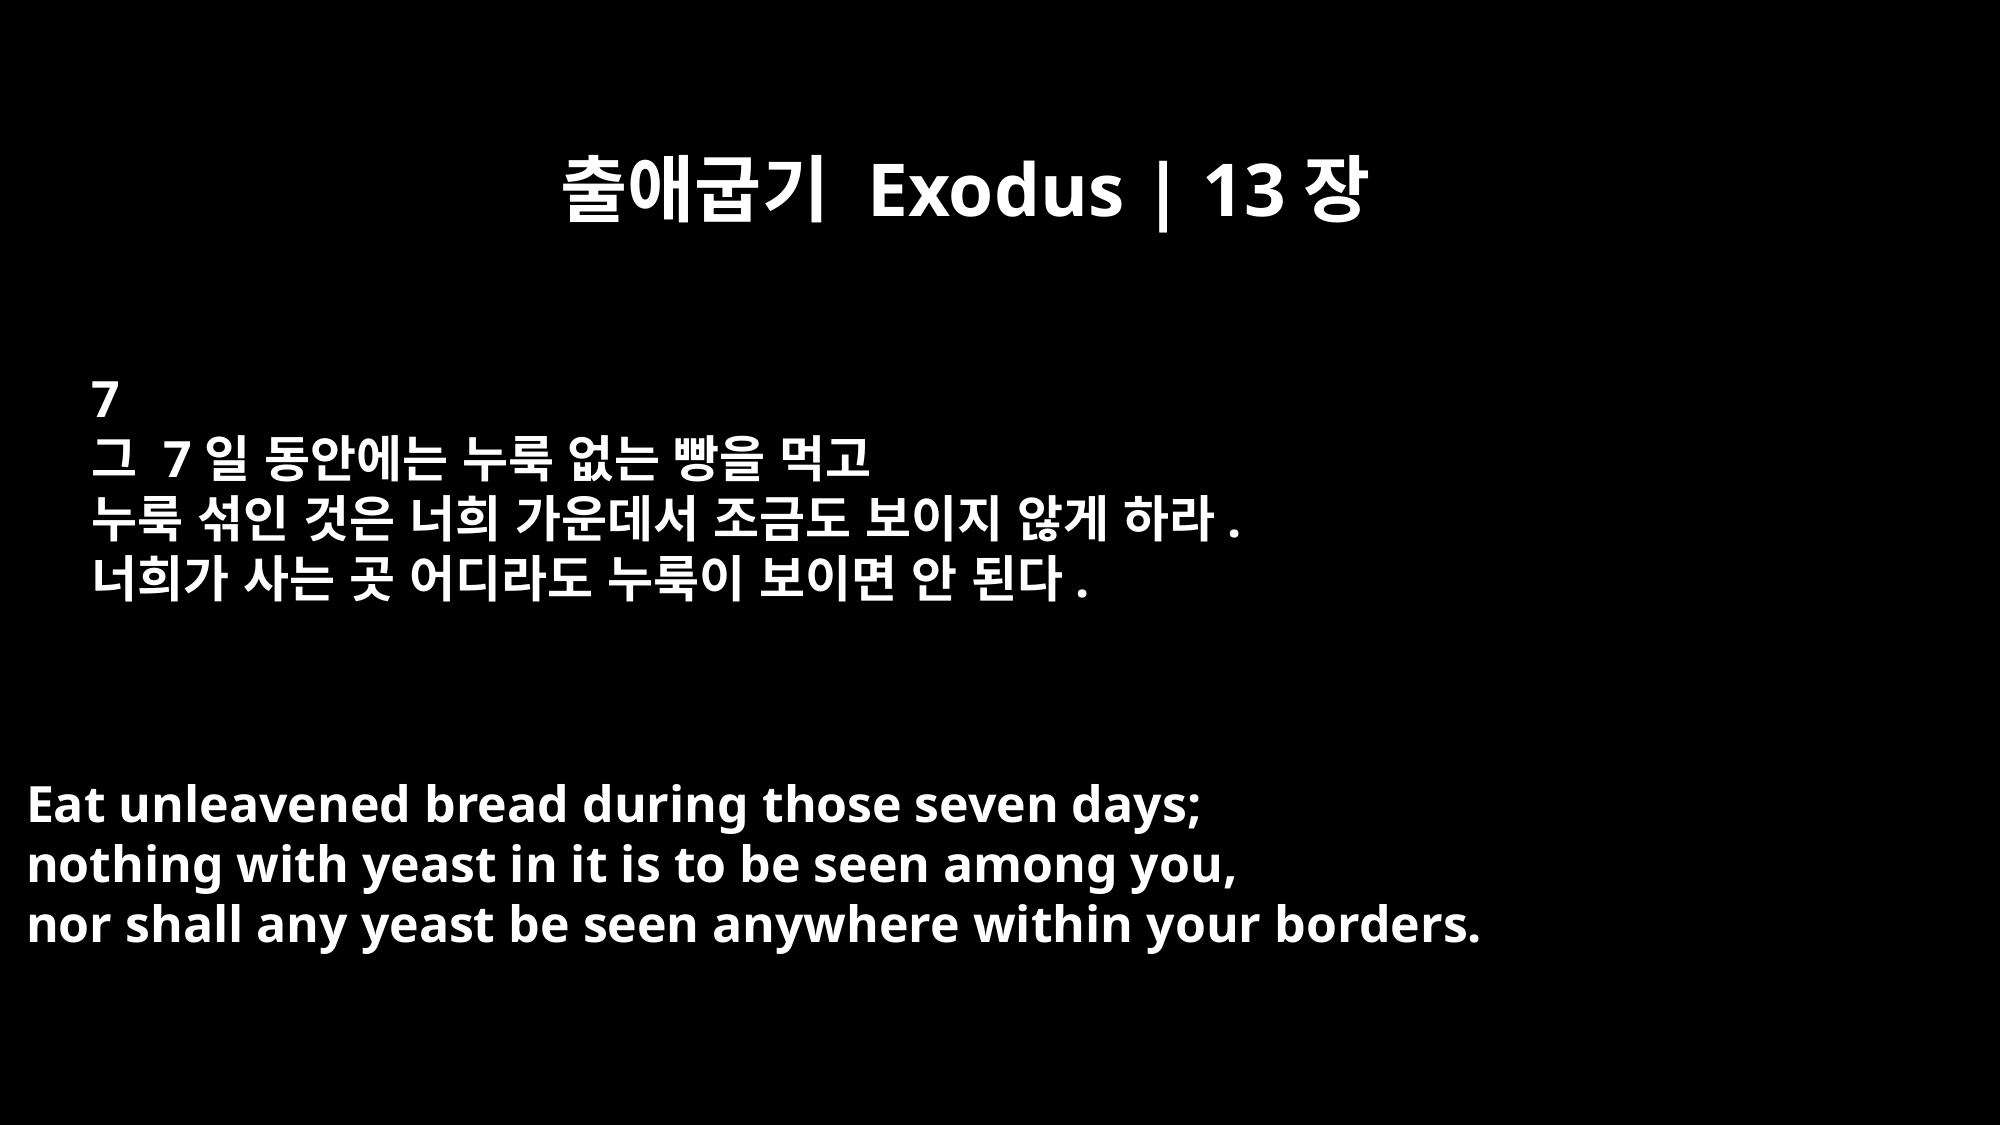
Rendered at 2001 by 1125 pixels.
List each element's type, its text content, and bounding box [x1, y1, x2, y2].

text_box Eat unleavened bread during those seven days; nothing with yeast in it is to be seen among you, nor shall any yeast be seen anywhere within your borders. [11, 764, 1498, 960]
text_box 7 그 7일 동안에는 누룩 없는 빵을 먹고 누룩 섞인 것은 너희 가운데서 조금도 보이지 않게 하라. 너희가 사는 곳 어디라도 누룩이 보이면 안 된다. [76, 359, 1270, 615]
text_box 출애굽기 Exodus | 13장 [545, 136, 1387, 239]
